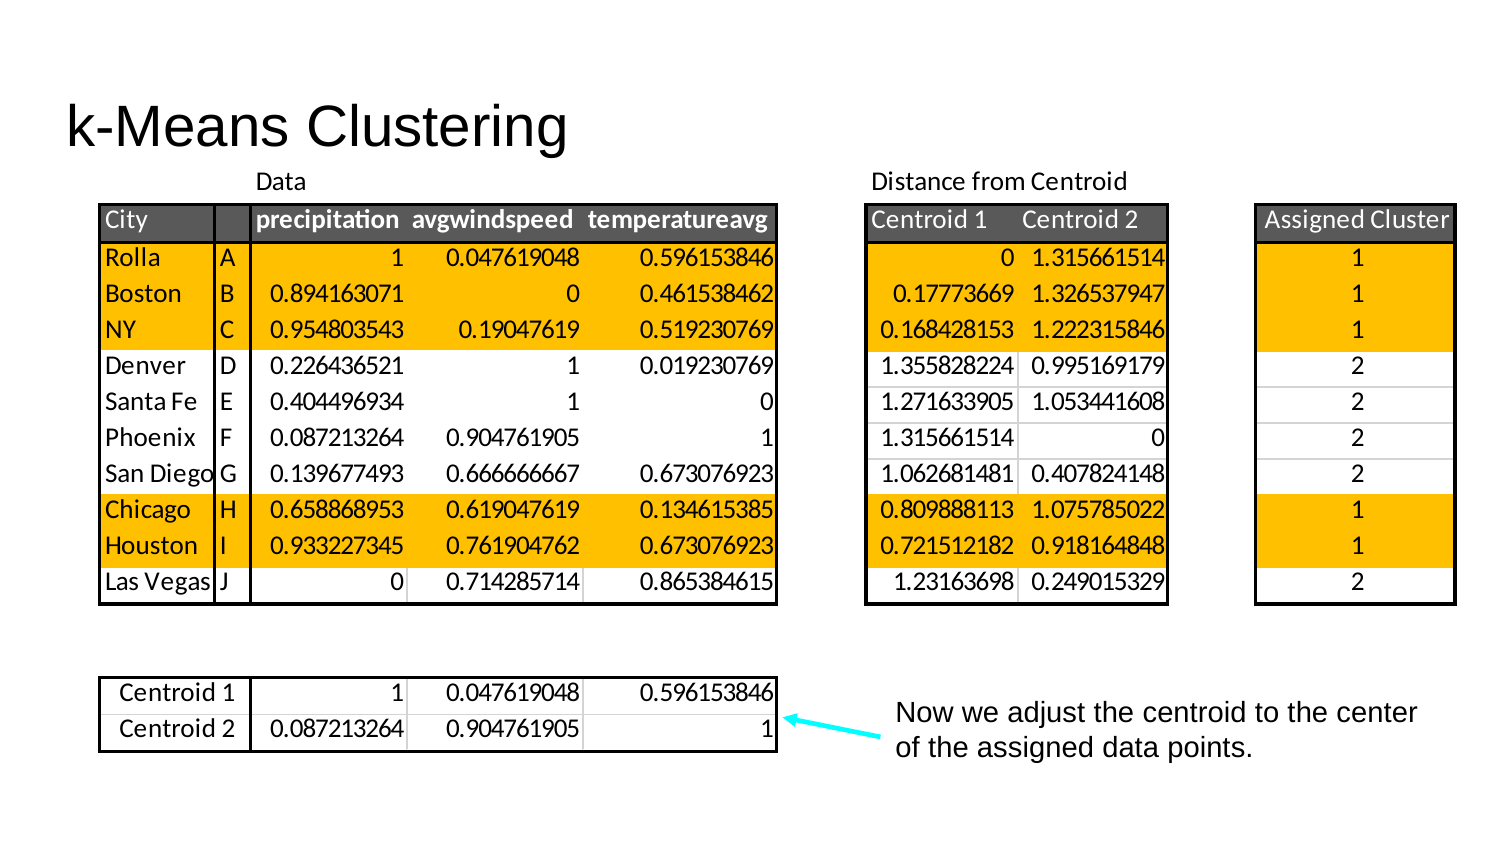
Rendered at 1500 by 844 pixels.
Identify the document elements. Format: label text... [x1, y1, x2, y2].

title k-Means Clustering [51, 72, 1449, 165]
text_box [782, 717, 881, 738]
picture [50, 166, 1499, 790]
